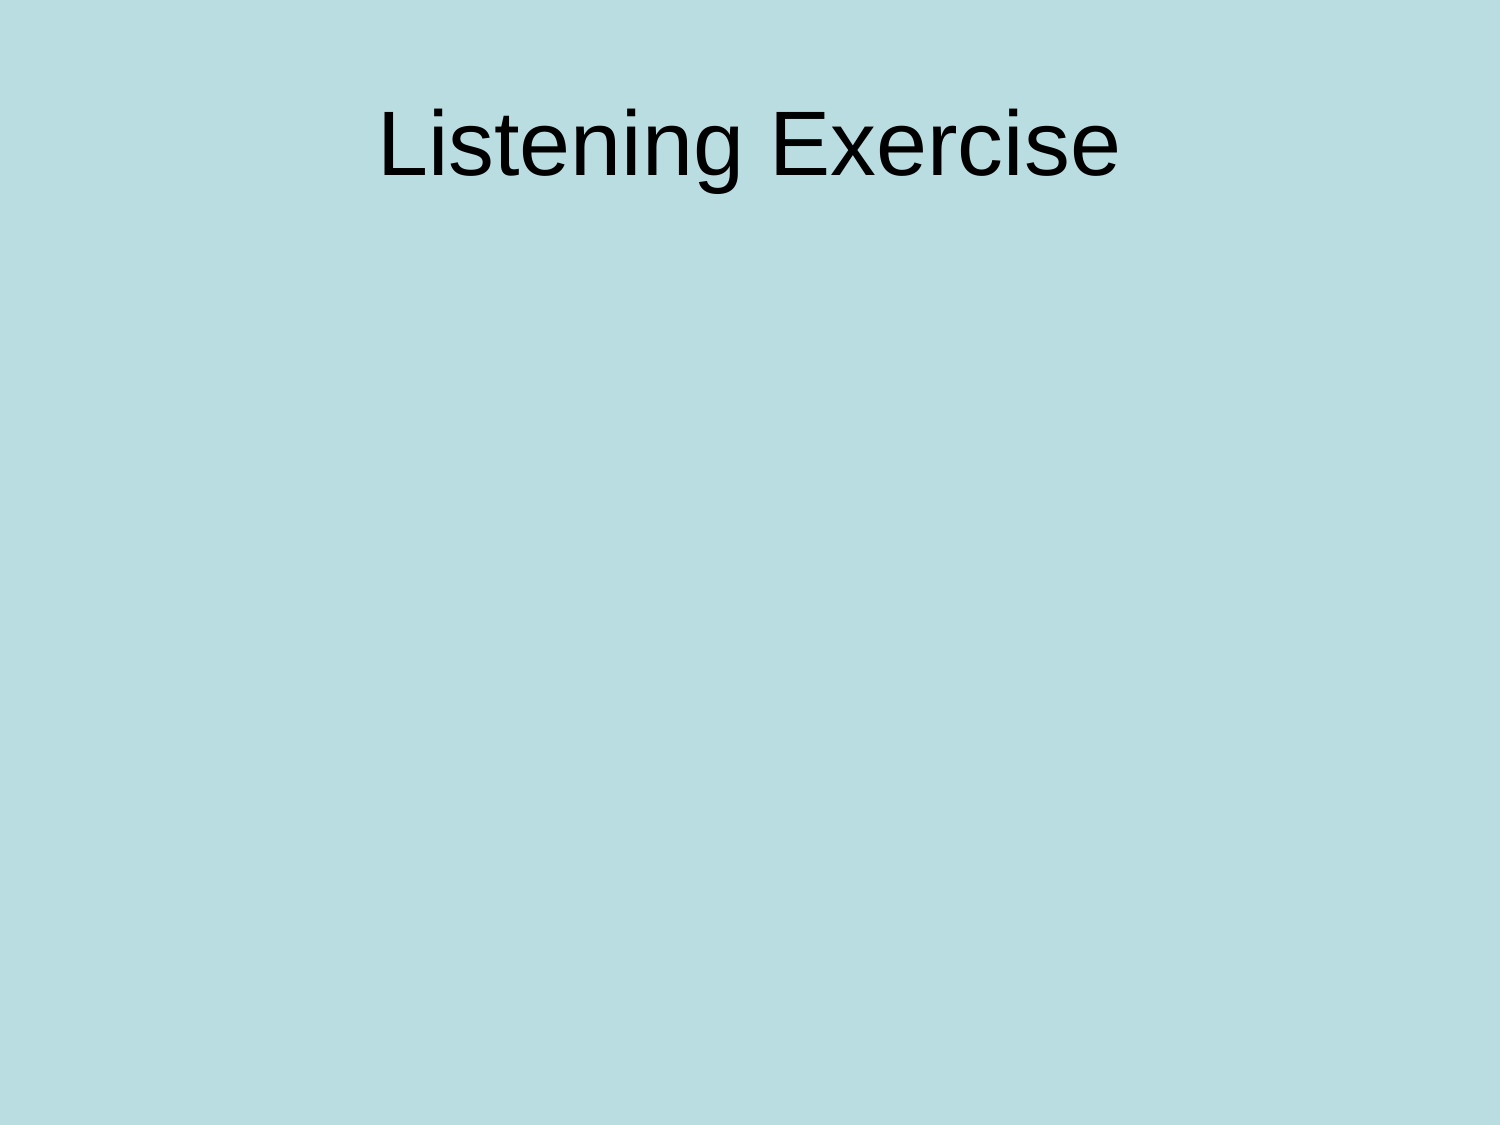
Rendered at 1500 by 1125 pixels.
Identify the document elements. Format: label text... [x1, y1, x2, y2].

title Listening Exercise [74, 44, 1426, 233]
